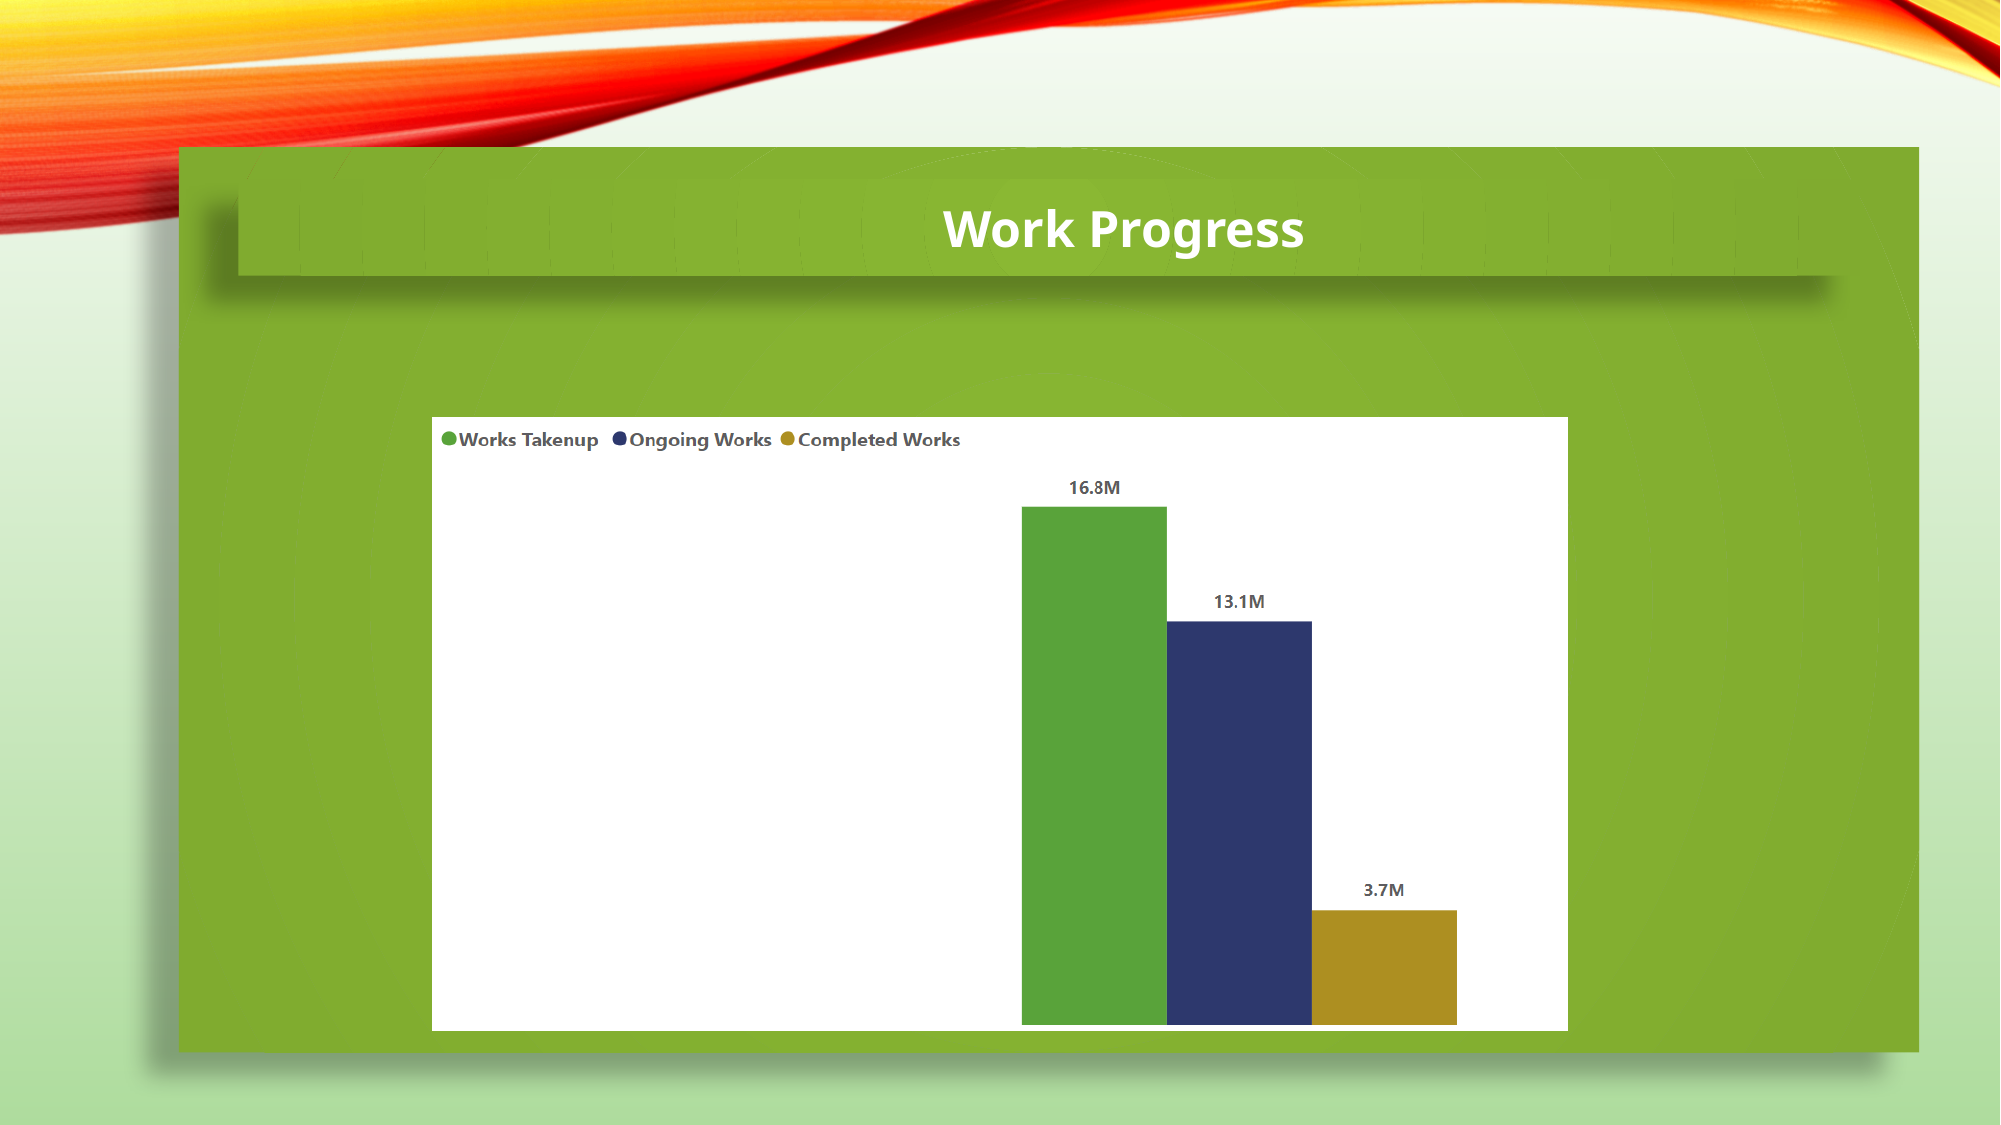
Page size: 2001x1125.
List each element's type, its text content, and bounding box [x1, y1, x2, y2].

text_box Work Progress [238, 179, 1860, 276]
picture [0, 0, 2000, 237]
text_box [178, 146, 1920, 1053]
picture [432, 417, 1568, 1031]
